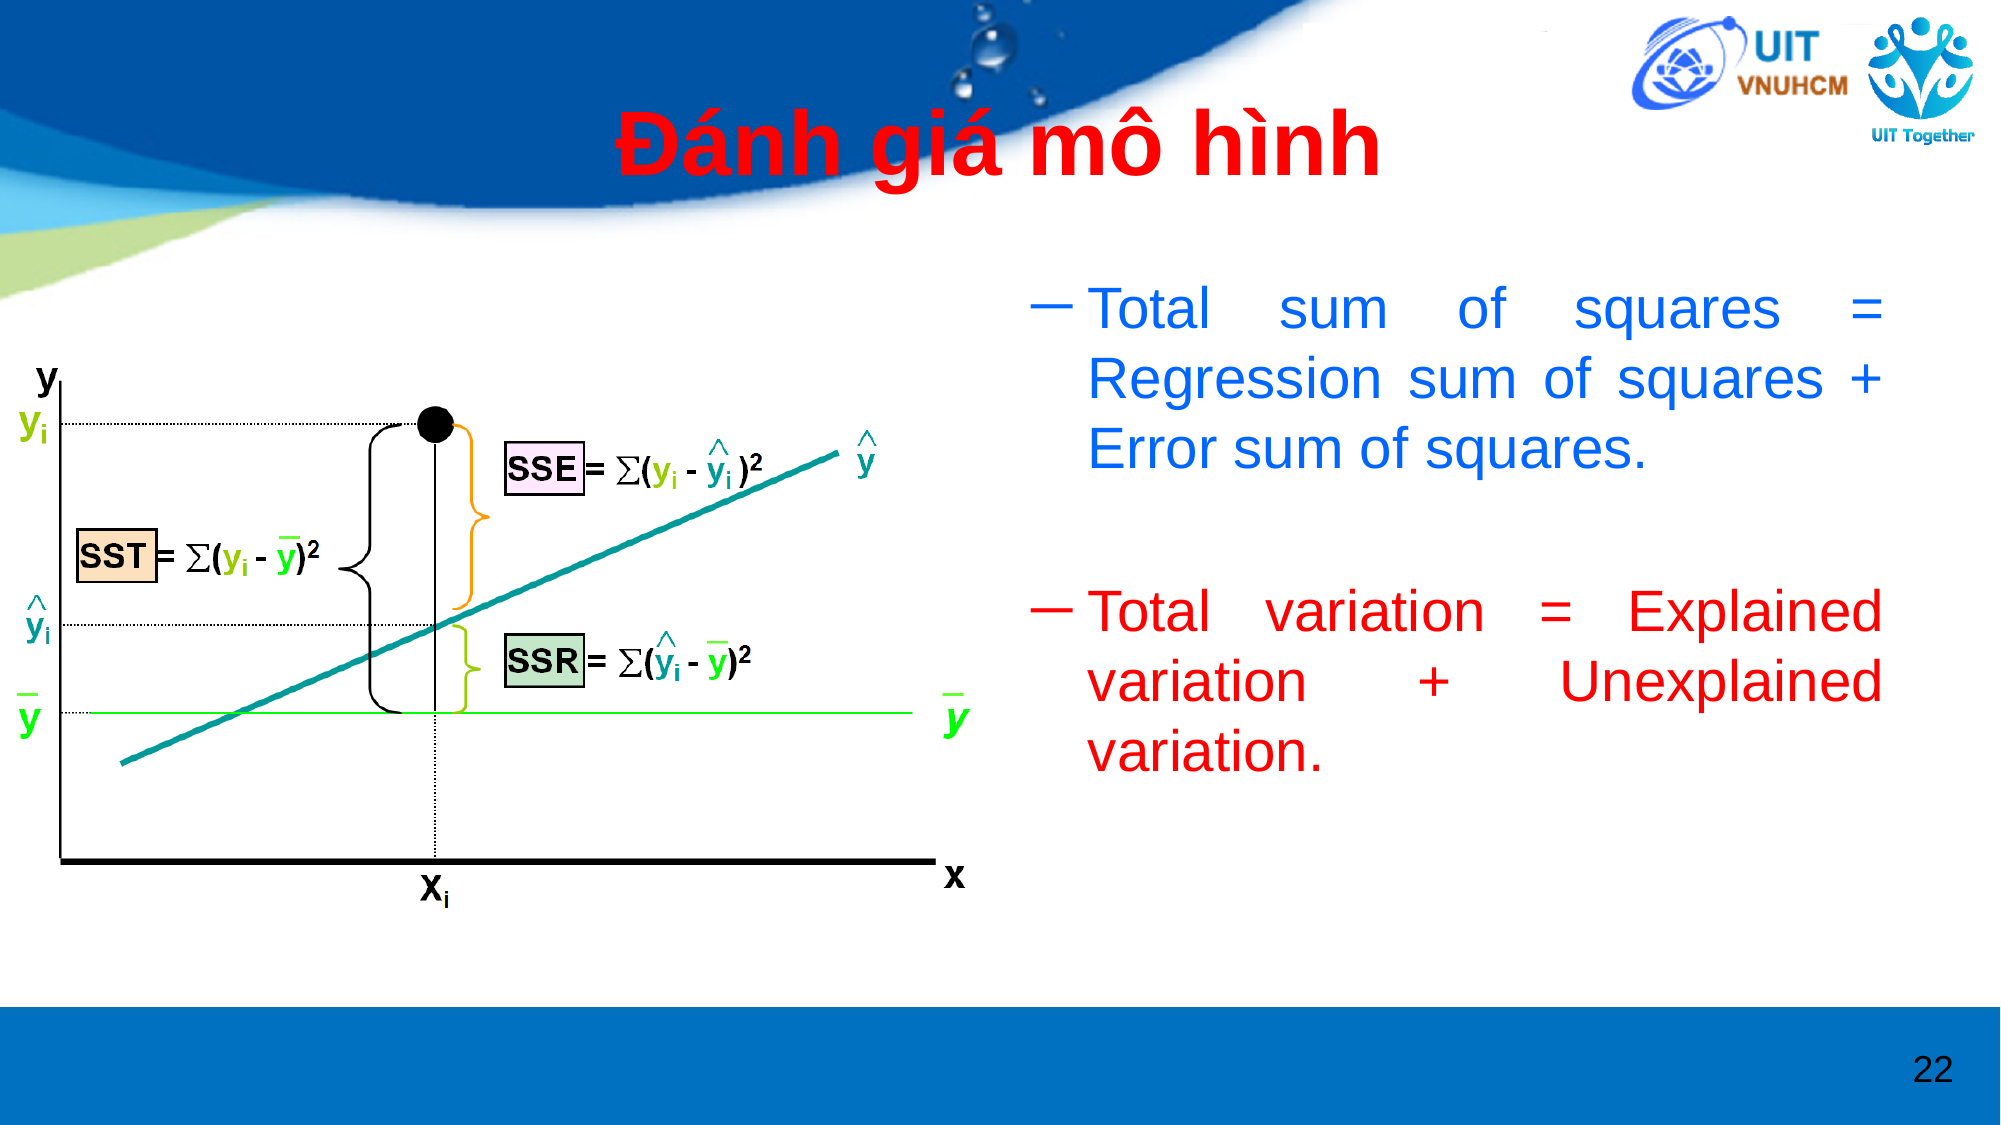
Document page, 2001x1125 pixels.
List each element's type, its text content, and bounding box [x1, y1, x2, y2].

picture [0, 0, 2001, 1125]
title Đánh giá mô hình [99, 45, 1900, 233]
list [0, 353, 984, 914]
